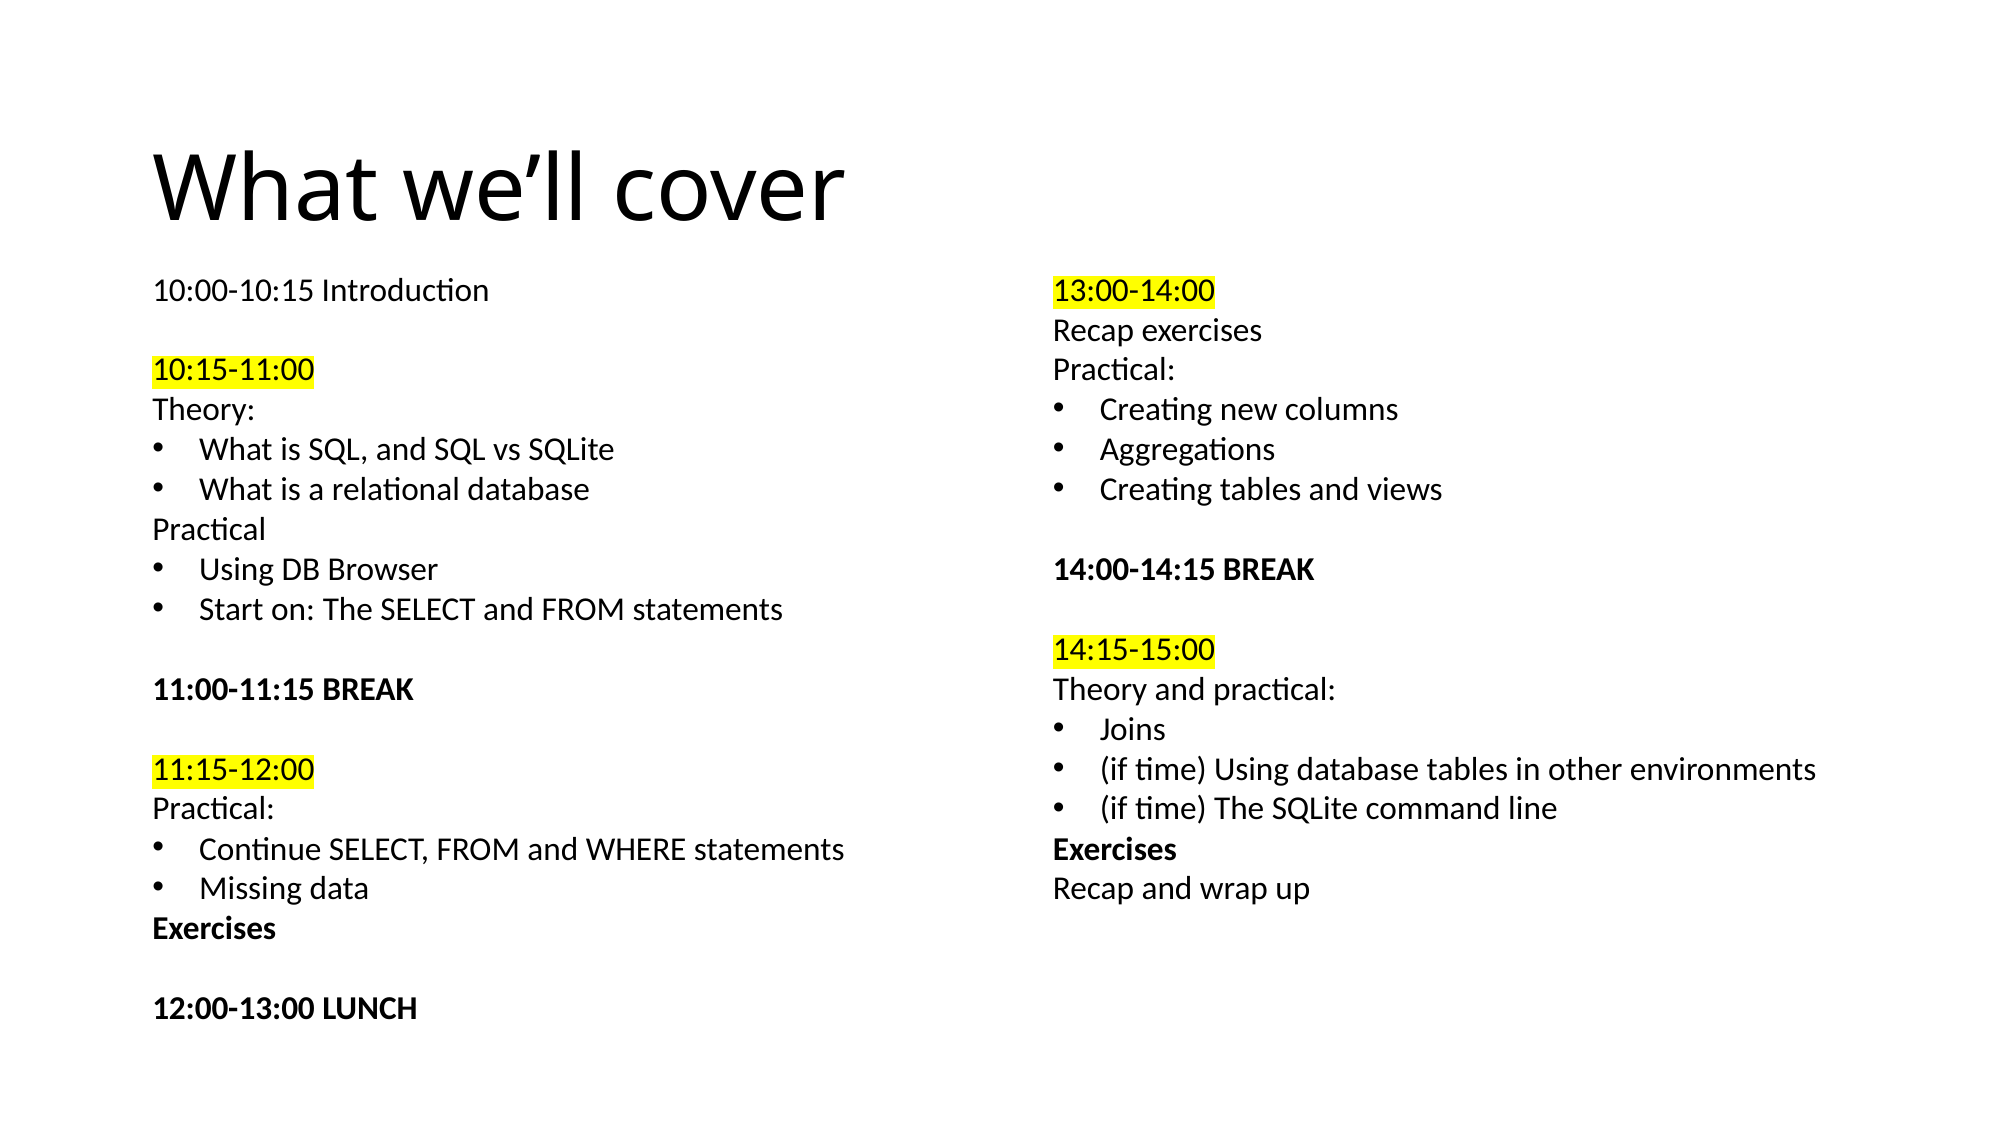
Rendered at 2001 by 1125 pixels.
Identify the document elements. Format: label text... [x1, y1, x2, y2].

text_box 10:00-10:15 Introduction 10:15-11:00 Theory: What is SQL, and SQL vs SQLite What is a relational database Practical Using DB Browser Start on: The SELECT and FROM statements 11:00-11:15 BREAK 11:15-12:00 Practical: Continue SELECT, FROM and WHERE statements Missing data Exercises 12:00-13:00 LUNCH [137, 260, 1553, 1034]
title What we’ll cover [137, 82, 1863, 260]
text_box 13:00-14:00 Recap exercises Practical: Creating new columns Aggregations Creating tables and views 14:00-14:15 BREAK 14:15-15:00 Theory and practical: Joins (if time) Using database tables in other environments (if time) The SQLite command line Exercises Recap and wrap up [1038, 260, 2000, 914]
